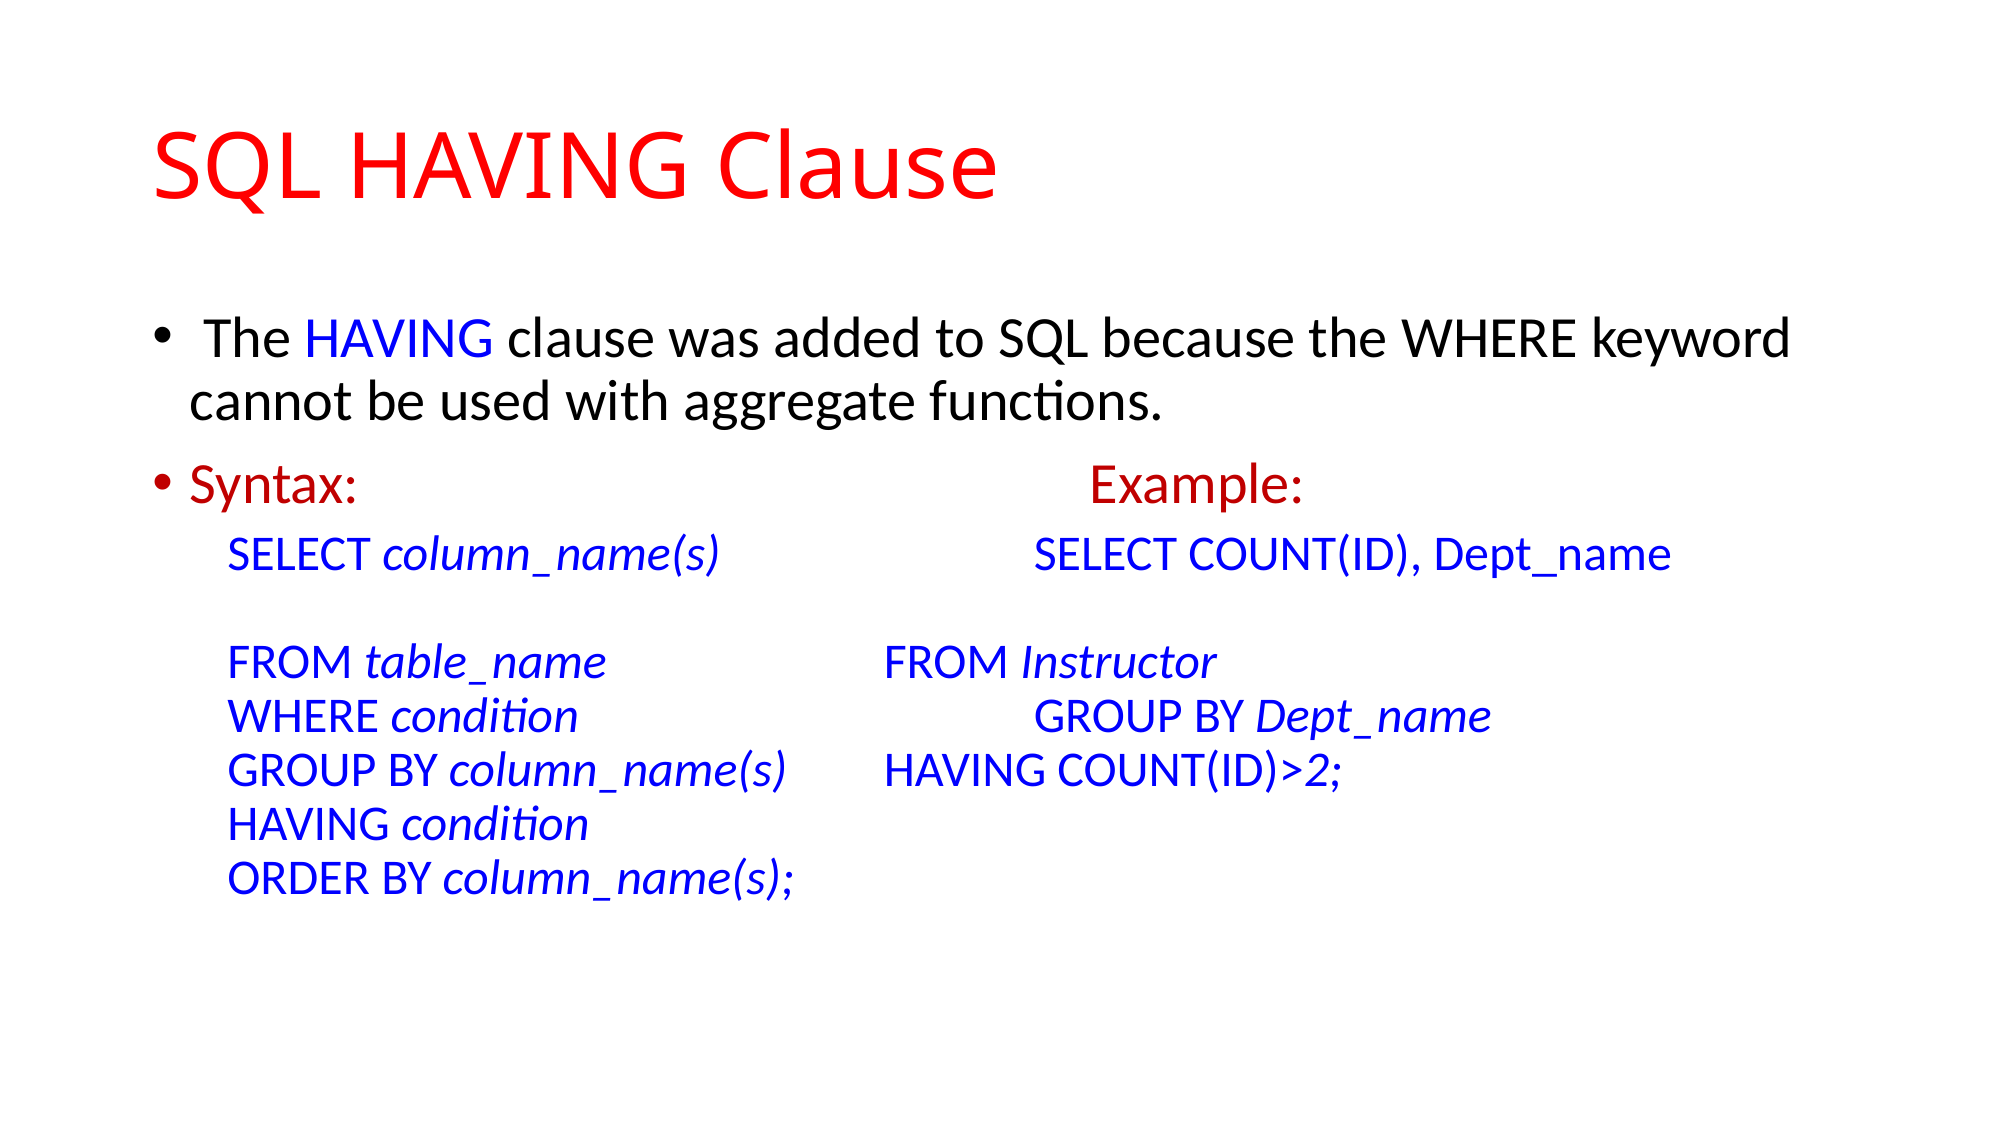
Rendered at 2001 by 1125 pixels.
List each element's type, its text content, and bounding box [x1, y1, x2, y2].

list The HAVING clause was added to SQL because the WHERE keyword cannot be used with aggregate functions. Syntax: Example: SELECT column_name(s) SELECT COUNT(ID), Dept_name FROM table_name FROM Instructor WHERE condition GROUP BY Dept_name GROUP BY column_name(s) HAVING COUNT(ID)>2; HAVING condition ORDER BY column_name(s); [137, 299, 1863, 1014]
title SQL HAVING Clause [137, 59, 1863, 278]
